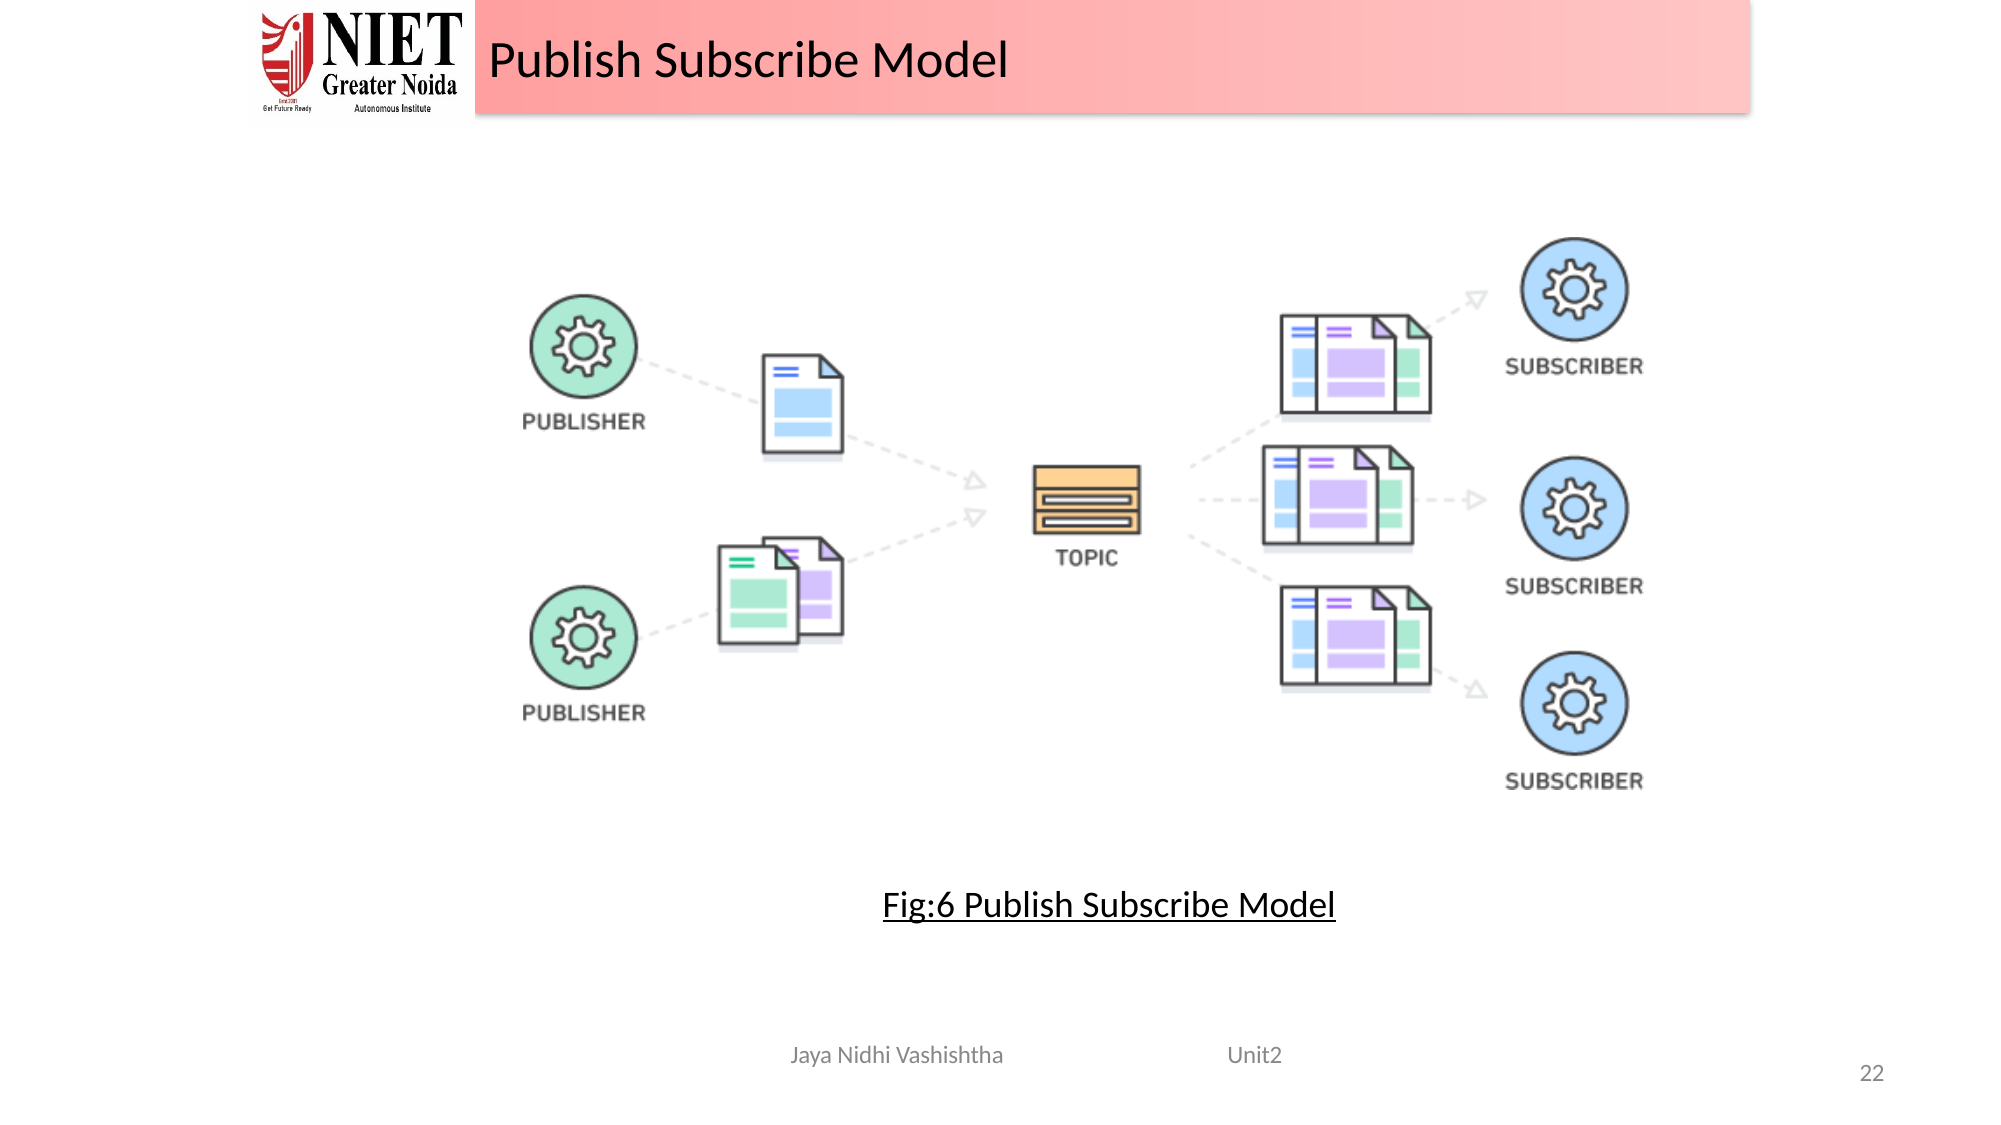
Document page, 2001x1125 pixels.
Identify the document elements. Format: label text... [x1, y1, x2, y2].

text_box Fig:6 Publish Subscribe Model [880, 877, 1340, 925]
picture [249, 0, 476, 127]
picture [523, 237, 1645, 790]
slide_number 22 [1853, 1060, 1894, 1090]
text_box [476, 0, 1756, 127]
slide_number Jaya Nidhi Vashishtha [788, 1042, 1146, 1125]
text_box Unit2 [1225, 1042, 1286, 1069]
